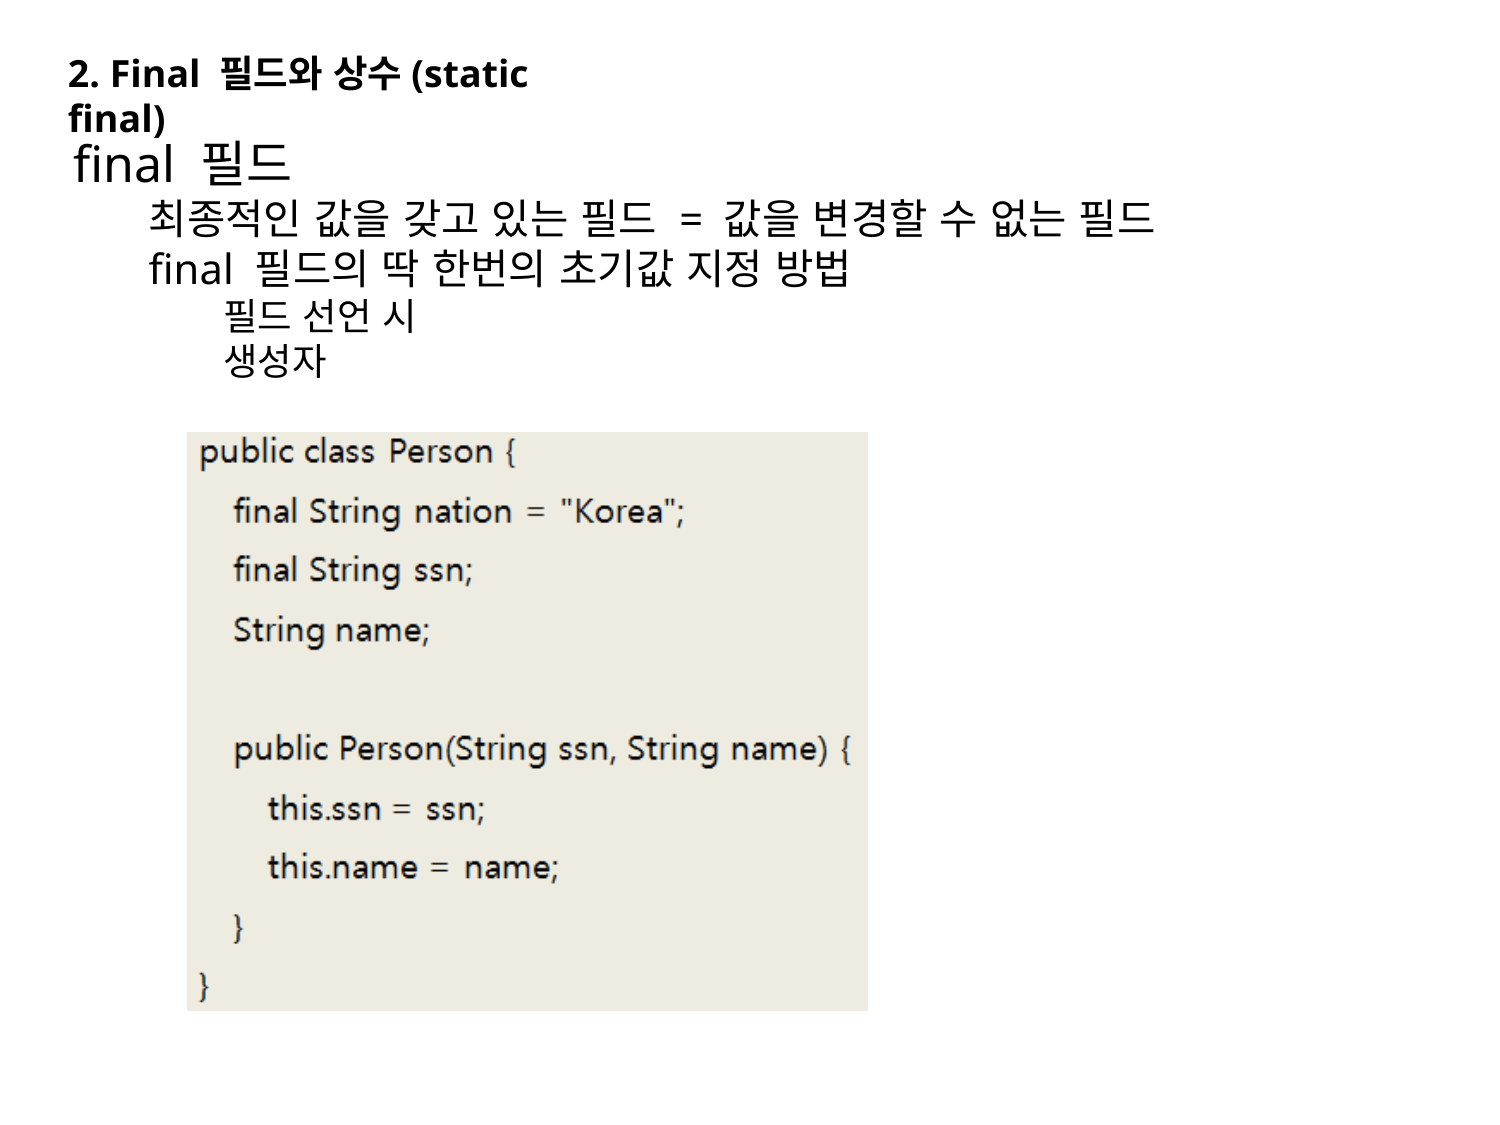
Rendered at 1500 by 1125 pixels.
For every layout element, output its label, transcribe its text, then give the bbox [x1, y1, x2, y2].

text_box 2. Final 필드와 상수(static final) [53, 42, 644, 148]
picture [187, 432, 868, 1012]
text_box final 필드 최종적인 값을 갖고 있는 필드 = 값을 변경할 수 없는 필드 final 필드의 딱 한번의 초기값 지정 방법 필드 선언 시 생성자 [58, 125, 1483, 391]
